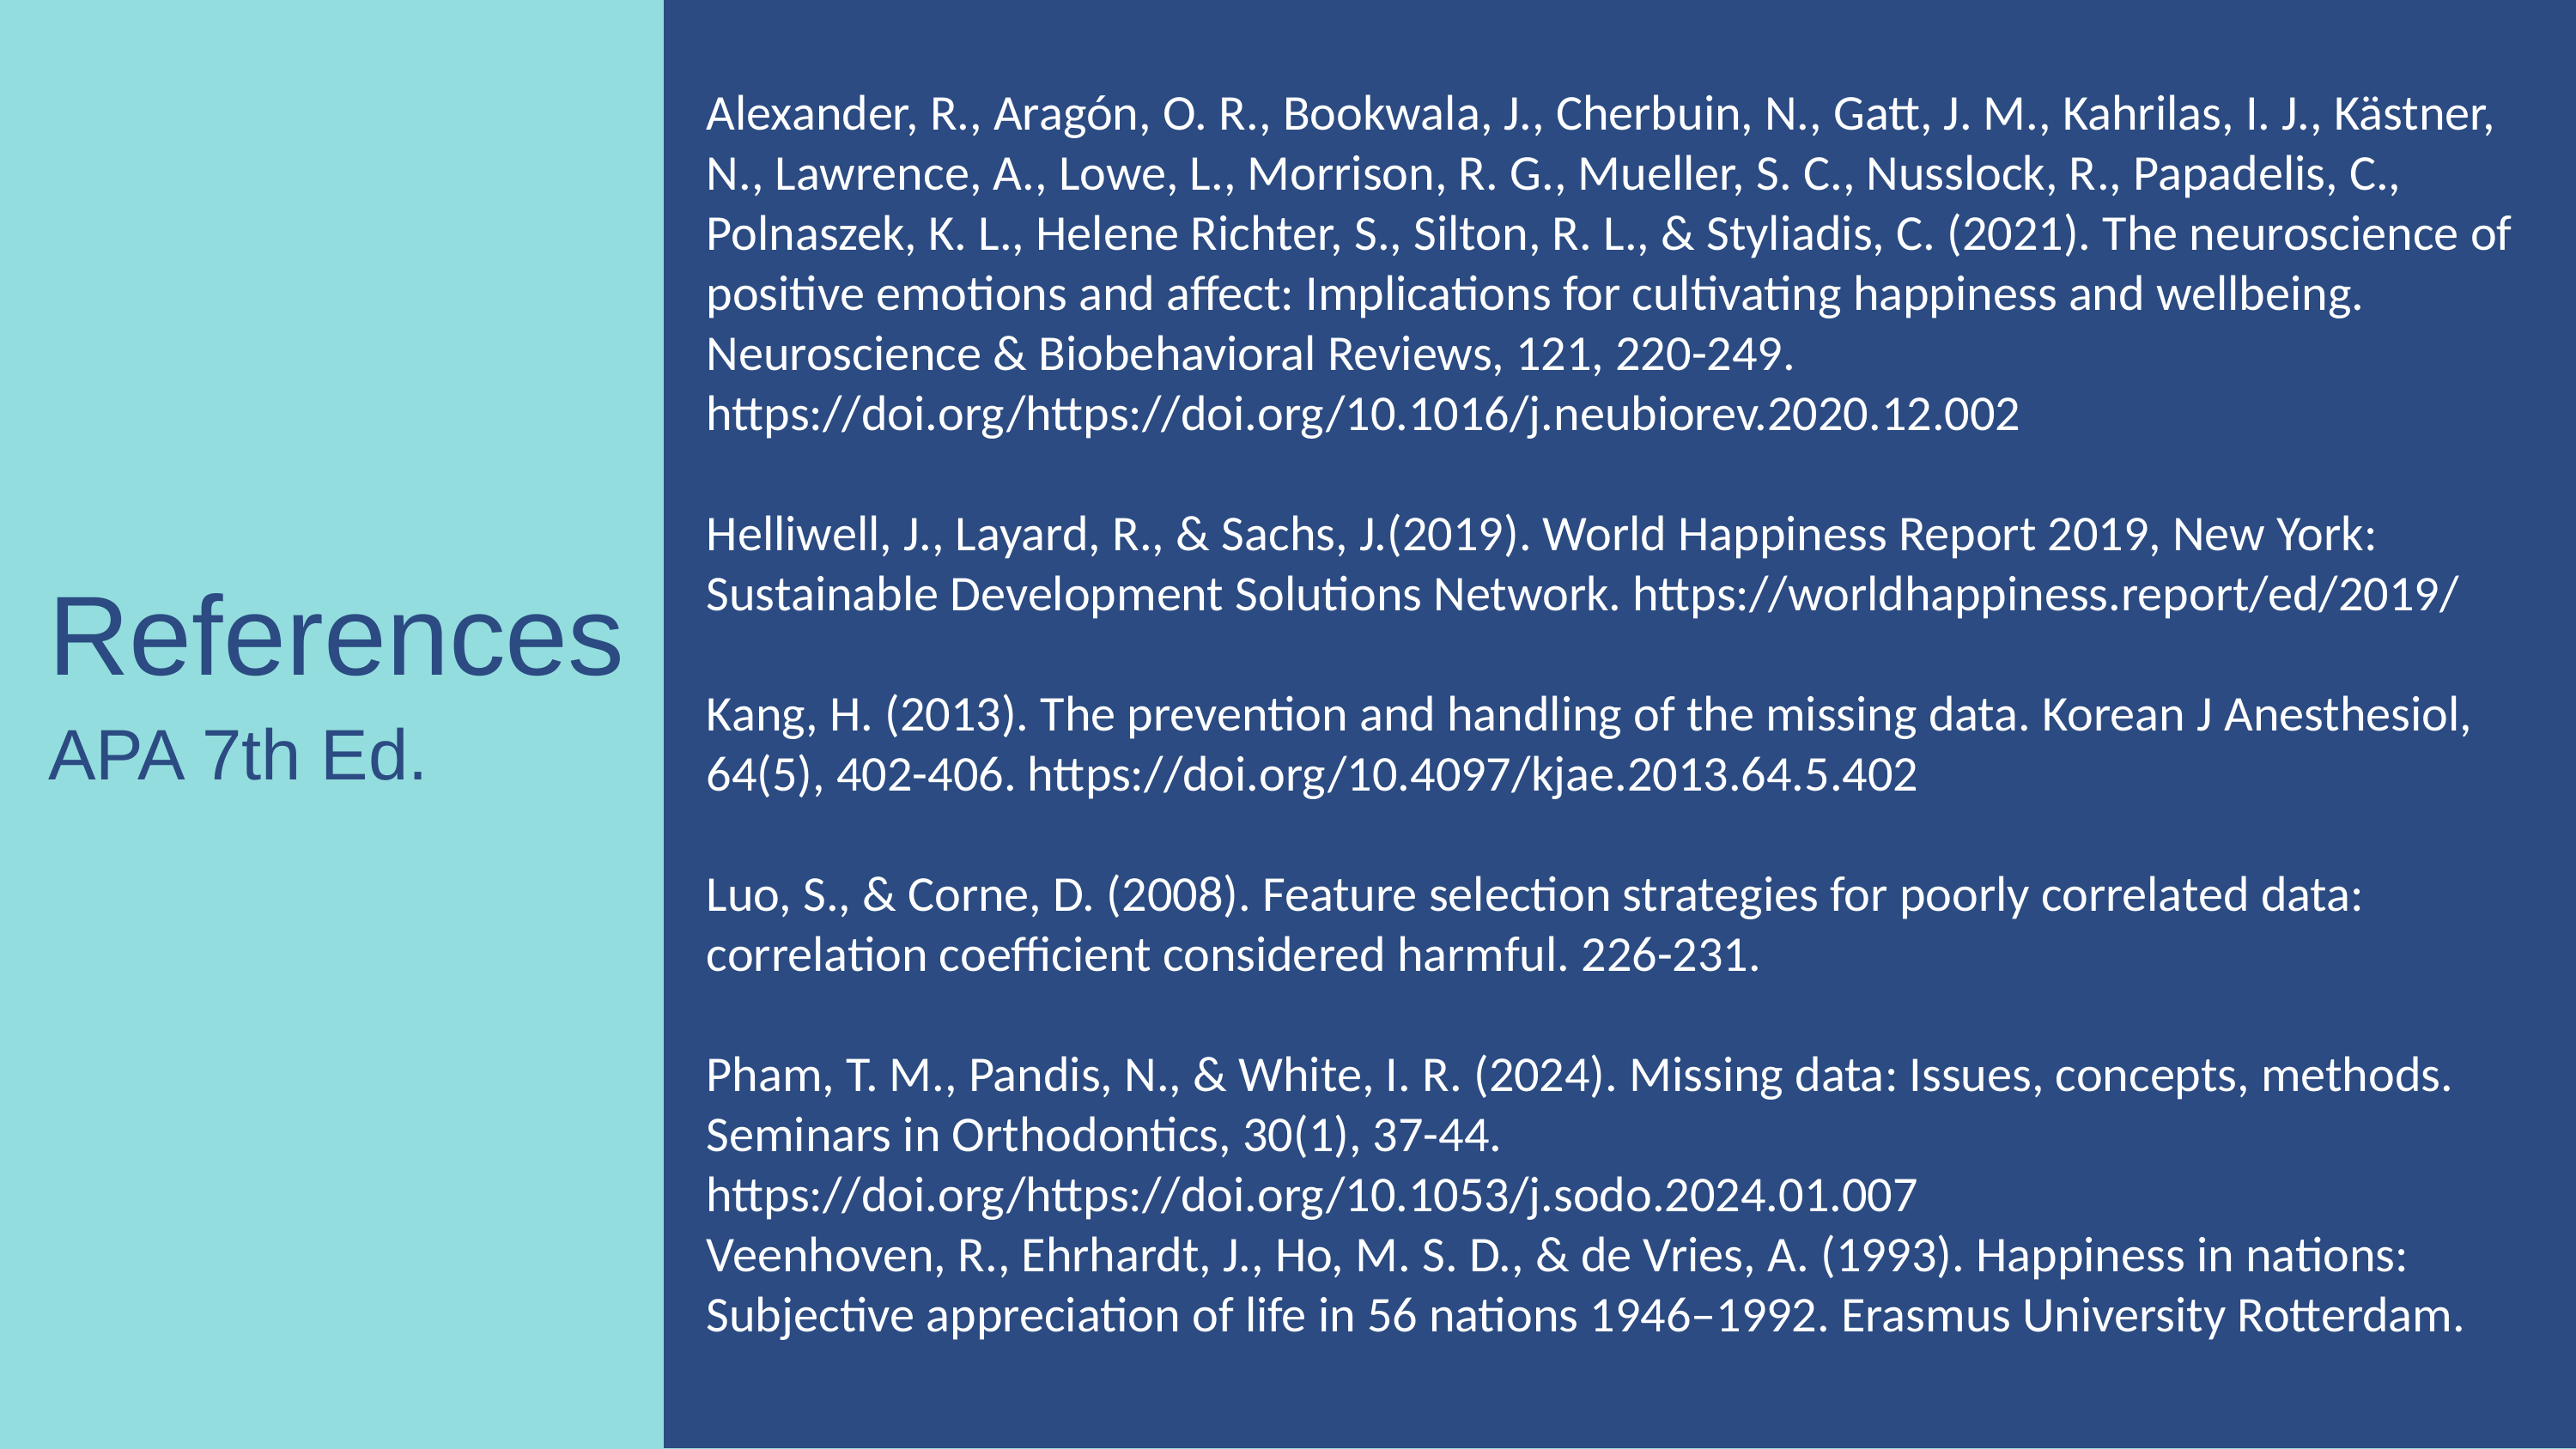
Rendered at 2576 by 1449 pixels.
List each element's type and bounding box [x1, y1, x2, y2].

text_box [663, 0, 2576, 1449]
text_box [47, 555, 665, 783]
